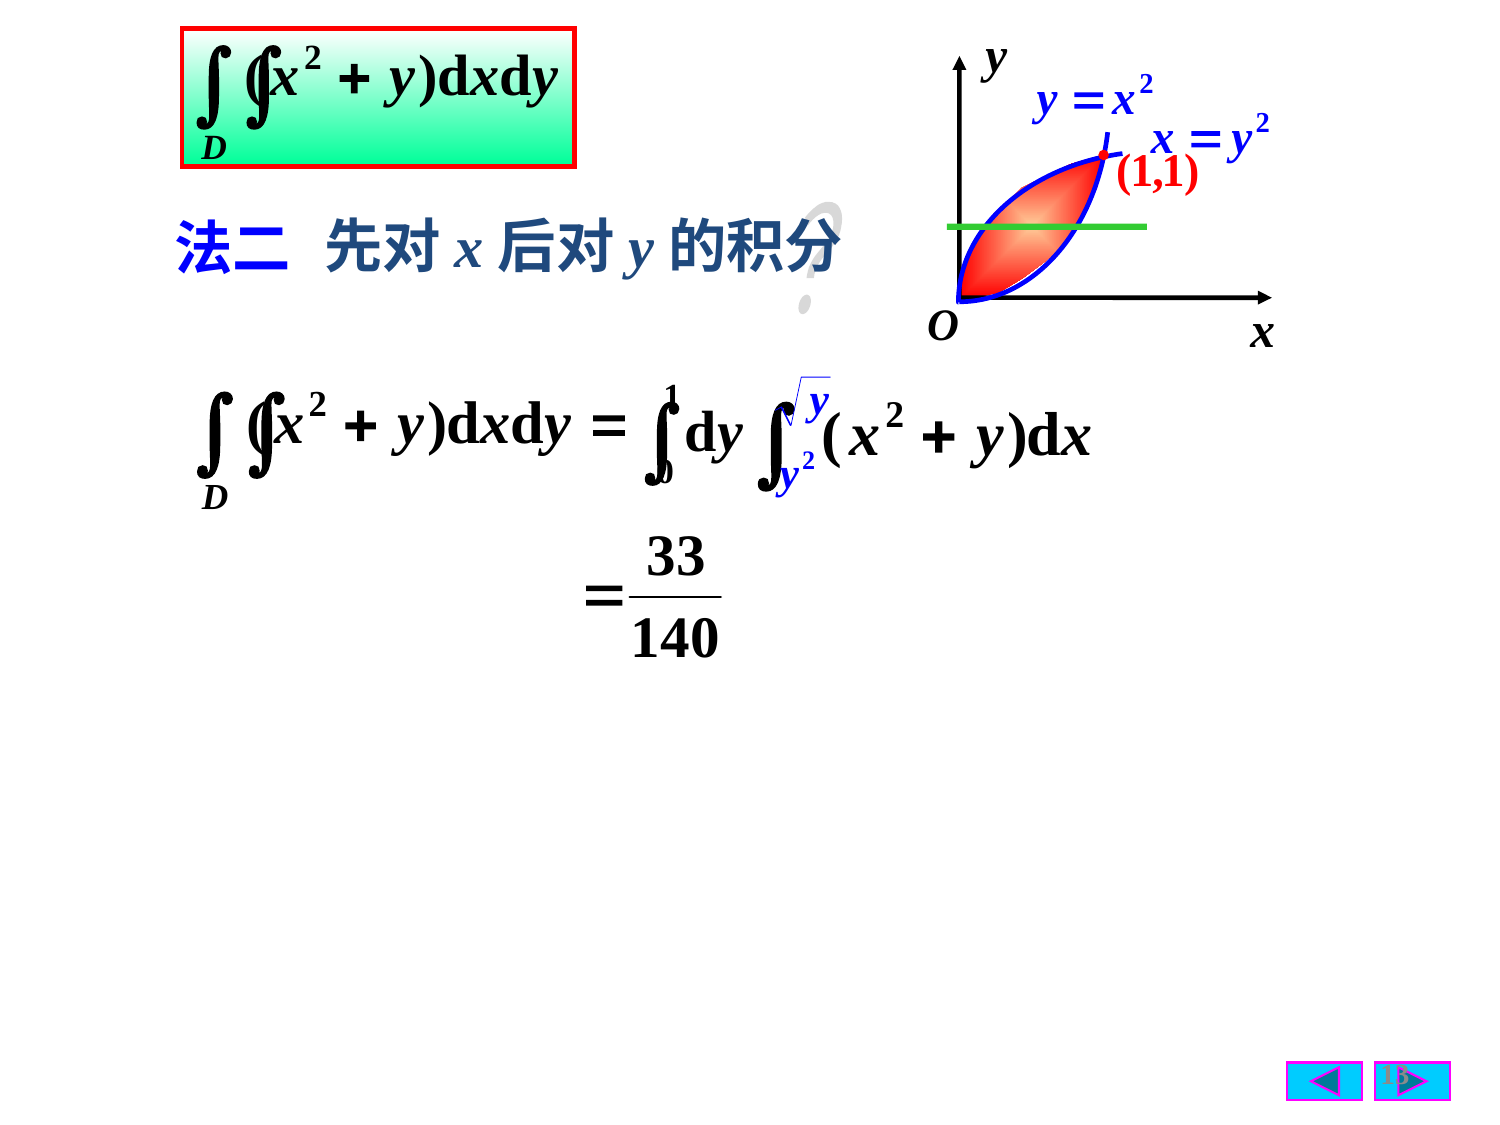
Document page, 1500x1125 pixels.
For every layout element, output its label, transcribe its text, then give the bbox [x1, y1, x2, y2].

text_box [571, 514, 735, 672]
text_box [632, 374, 741, 490]
text_box 先对x后对y的积分 [309, 201, 916, 287]
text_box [771, 444, 817, 502]
slide_number 13 [1074, 1042, 1425, 1103]
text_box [744, 372, 1100, 502]
text_box 法二 [159, 204, 347, 289]
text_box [771, 372, 834, 430]
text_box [184, 376, 626, 515]
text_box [921, 39, 1285, 361]
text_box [184, 30, 573, 165]
